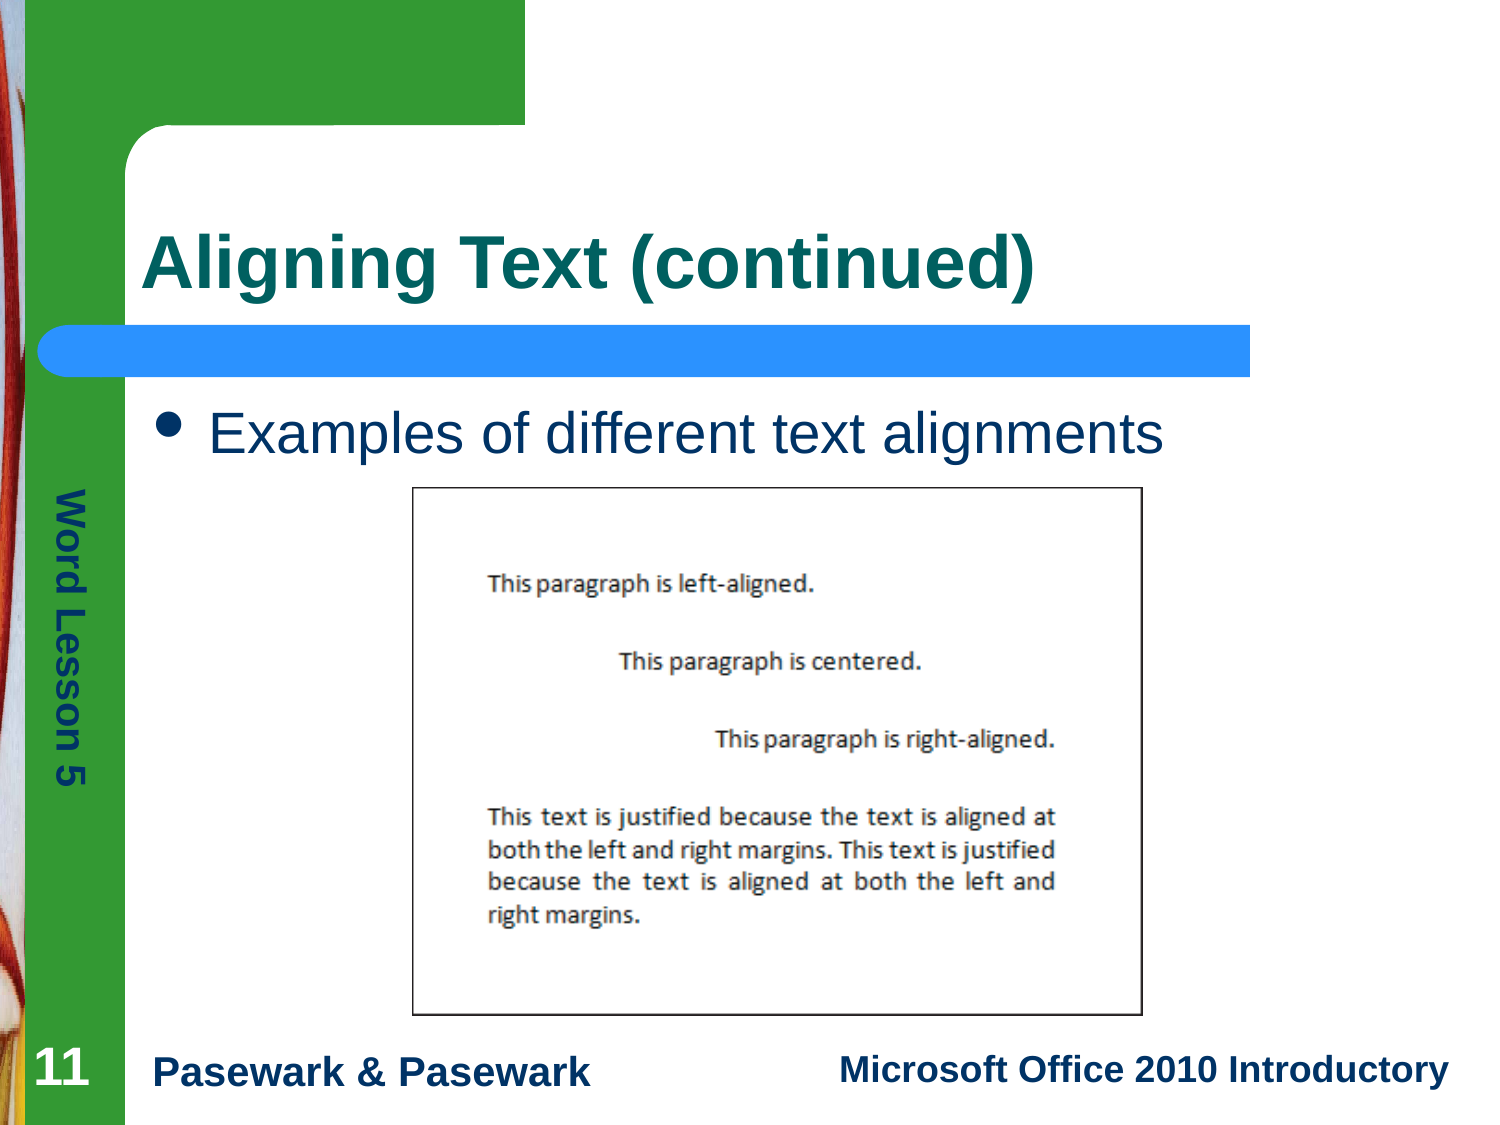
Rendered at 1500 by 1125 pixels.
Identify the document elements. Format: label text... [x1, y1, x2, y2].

list Examples of different text alignments [137, 387, 1400, 999]
picture [412, 487, 1143, 1016]
title Aligning Text (continued) [124, 124, 1426, 313]
slide_number 11 [13, 1023, 111, 1105]
picture [0, 0, 25, 1125]
